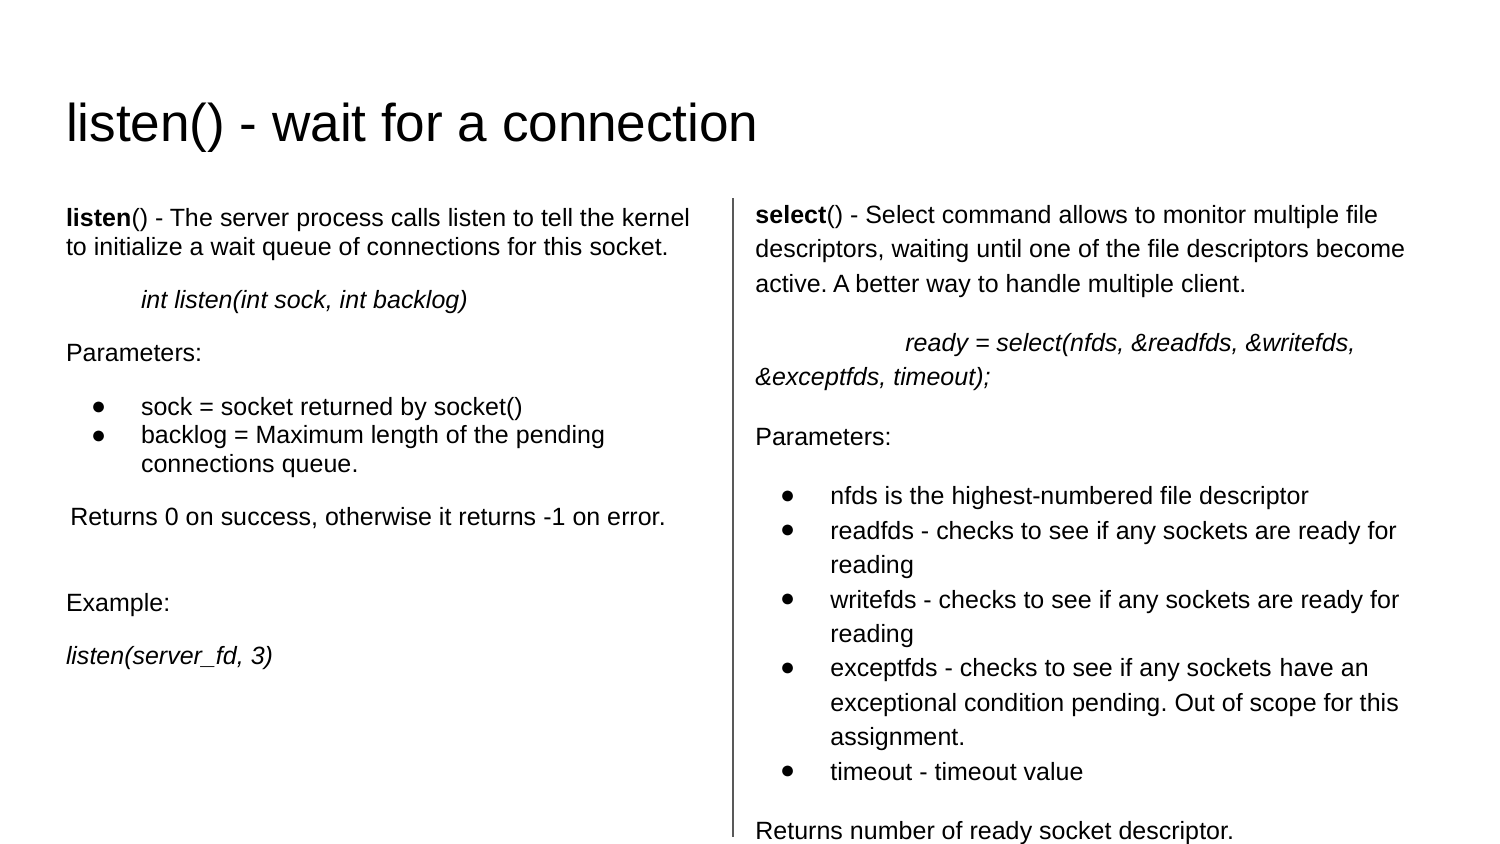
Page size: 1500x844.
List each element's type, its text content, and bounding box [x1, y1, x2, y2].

list listen() - The server process calls listen to tell the kernel to initialize a wait queue of connections for this socket. int listen(int sock, int backlog) Parameters: sock = socket returned by socket() backlog = Maximum length of the pending connections queue. Returns 0 on success, otherwise it returns -1 on error. Example: listen(server_fd, 3) [51, 189, 730, 809]
title listen() - wait for a connection [51, 72, 1449, 167]
text_box select() - Select command allows to monitor multiple file descriptors, waiting until one of the file descriptors become active. A better way to handle multiple client. ready = select(nfds, &readfds, &writefds, &exceptfds, timeout); Parameters: nfds is the highest-numbered file descriptor readfds - checks to see if any sockets are ready for reading writefds - checks to see if any sockets are ready for reading exceptfds - checks to see if any sockets have an exceptional condition pending. Out of scope for this assignment. timeout - timeout value Returns number of ready socket descriptor. [740, 178, 1493, 844]
